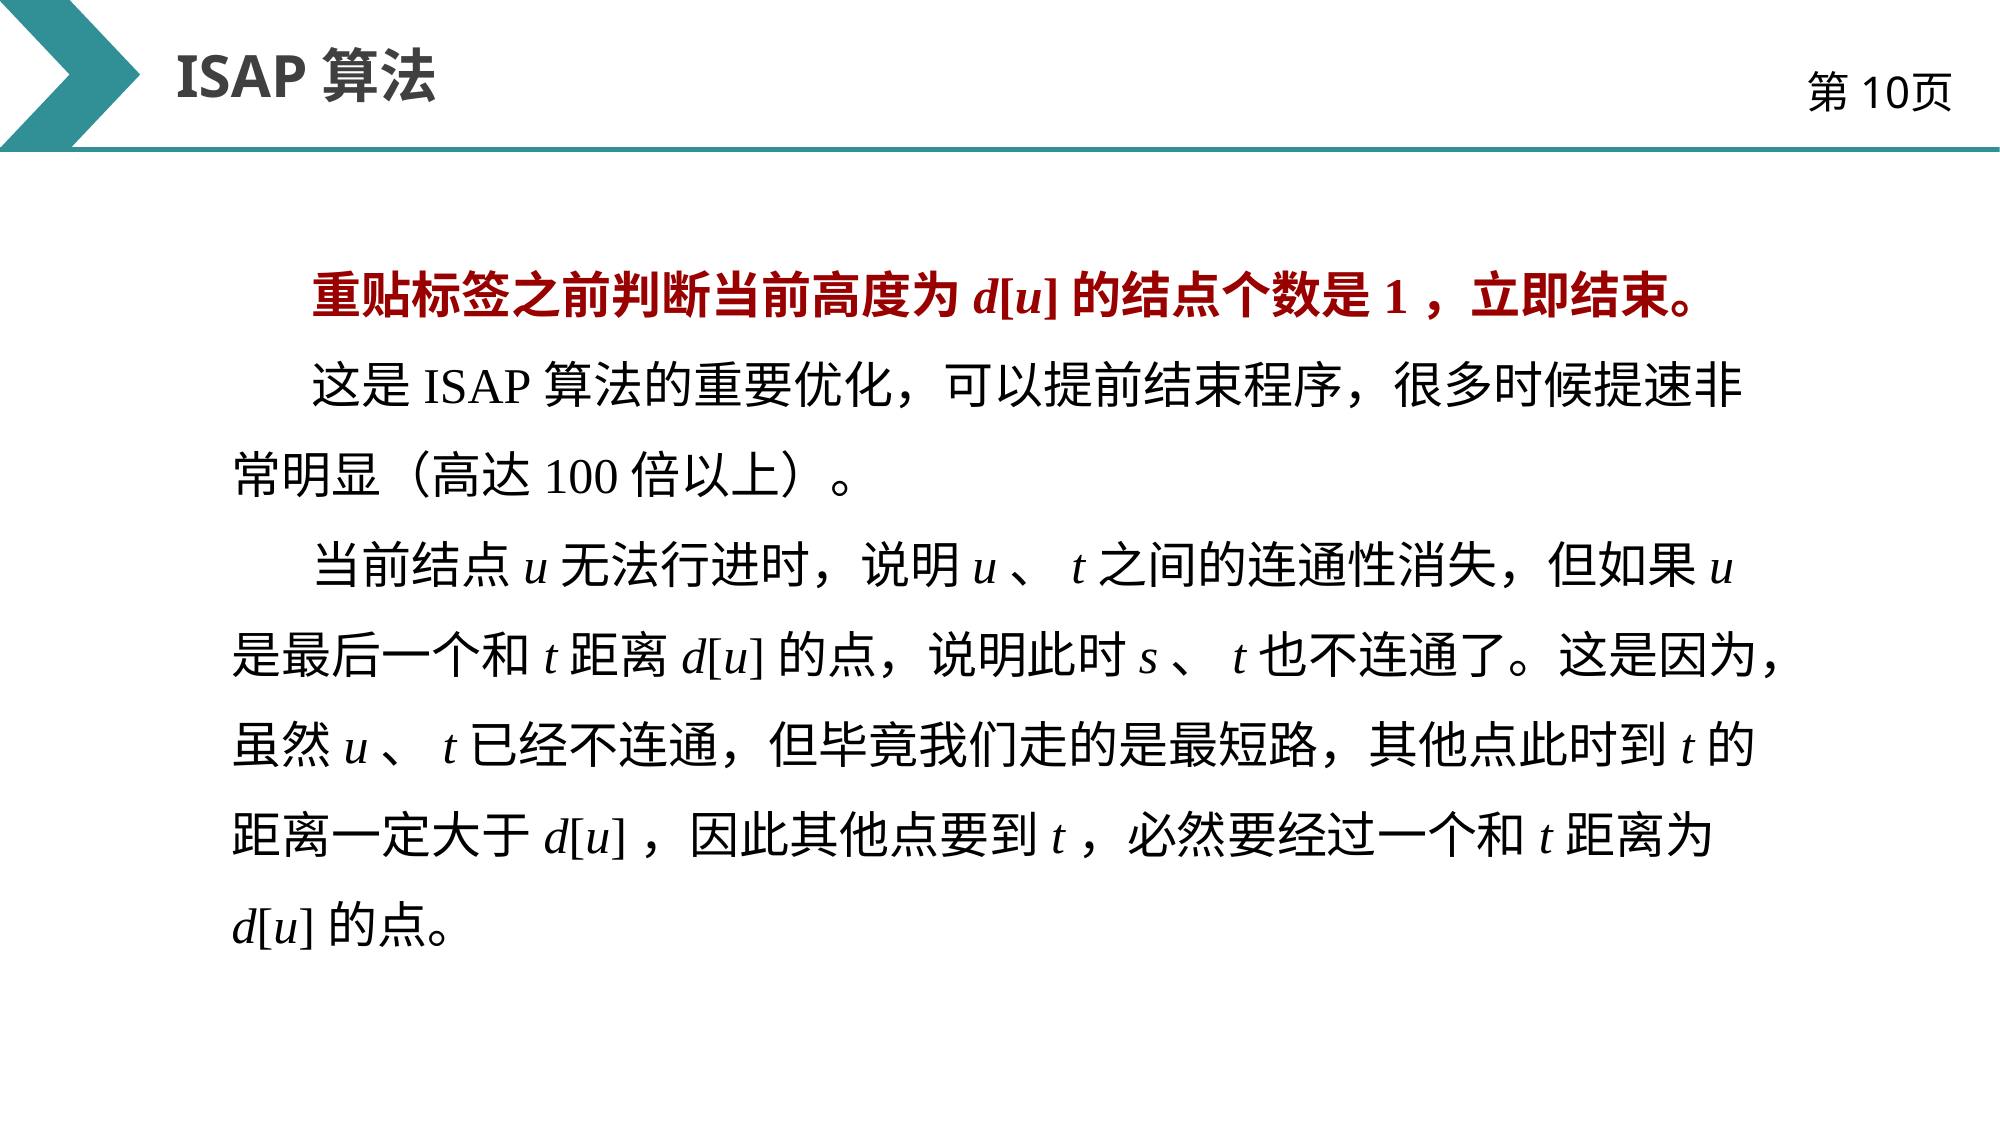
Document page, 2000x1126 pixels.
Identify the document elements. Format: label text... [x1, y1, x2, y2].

text_box 重贴标签之前判断当前高度为d[u]的结点个数是1，立即结束。 这是ISAP算法的重要优化，可以提前结束程序，很多时候提速非常明显（高达100倍以上）。 当前结点u无法行进时，说明u、t之间的连通性消失，但如果u是最后一个和t距离d[u]的点，说明此时s、t也不连通了。这是因为，虽然u、t已经不连通，但毕竟我们走的是最短路，其他点此时到t的距离一定大于d[u]，因此其他点要到t，必然要经过一个和t距离为d[u]的点。 [216, 226, 1804, 962]
text_box ISAP算法 [161, 31, 658, 117]
text_box [0, 0, 142, 148]
